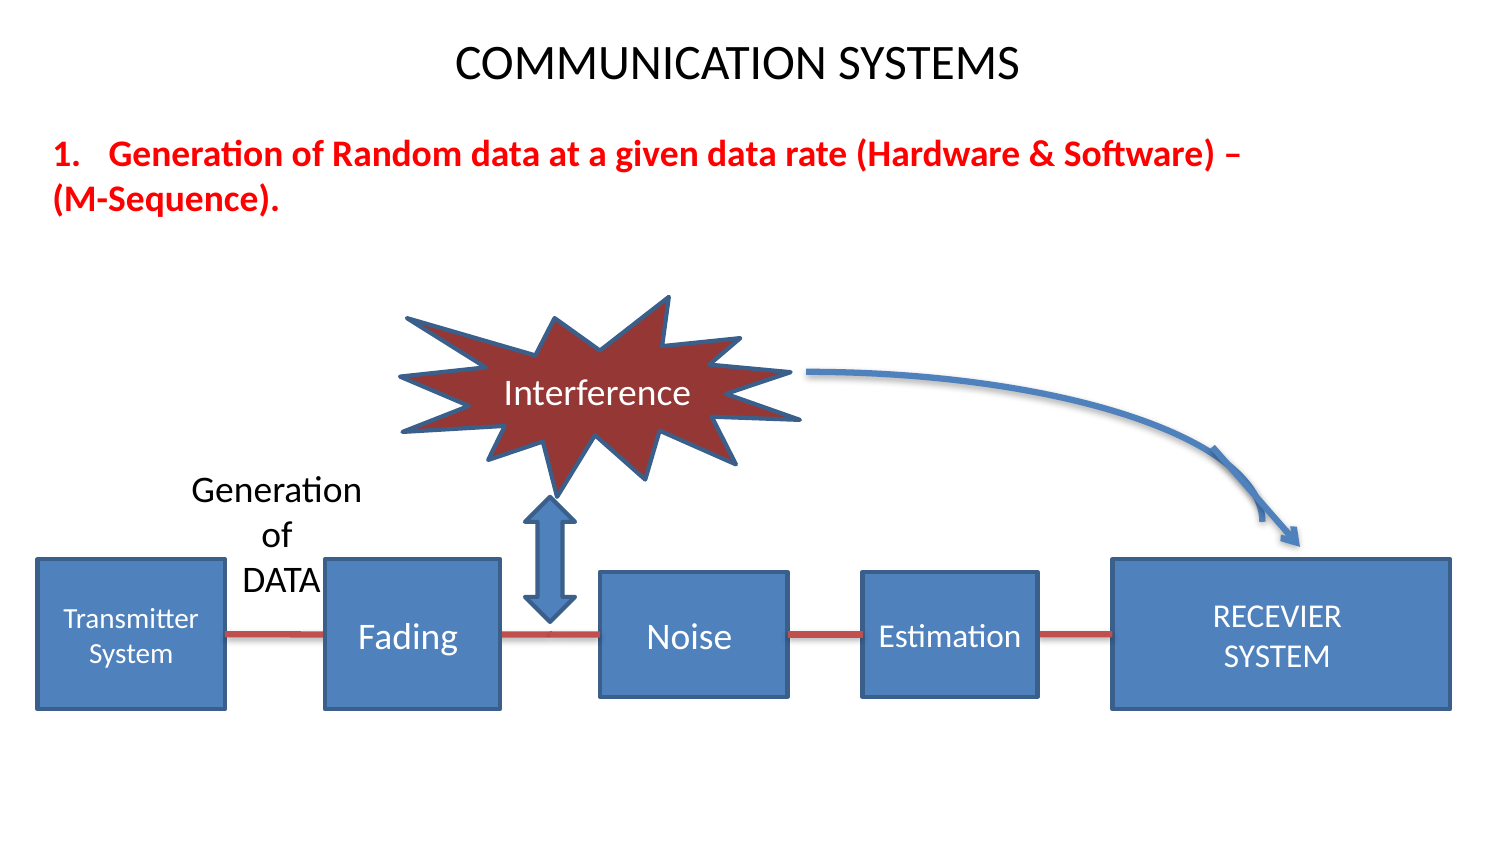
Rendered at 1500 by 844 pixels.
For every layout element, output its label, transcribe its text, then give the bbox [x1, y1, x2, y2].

title COMMUNICATION SYSTEMS [62, 21, 1413, 97]
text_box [37, 296, 1451, 710]
text_box Generation of Random data at a given data rate (Hardware & Software) – (M-Sequence). [37, 121, 1425, 227]
